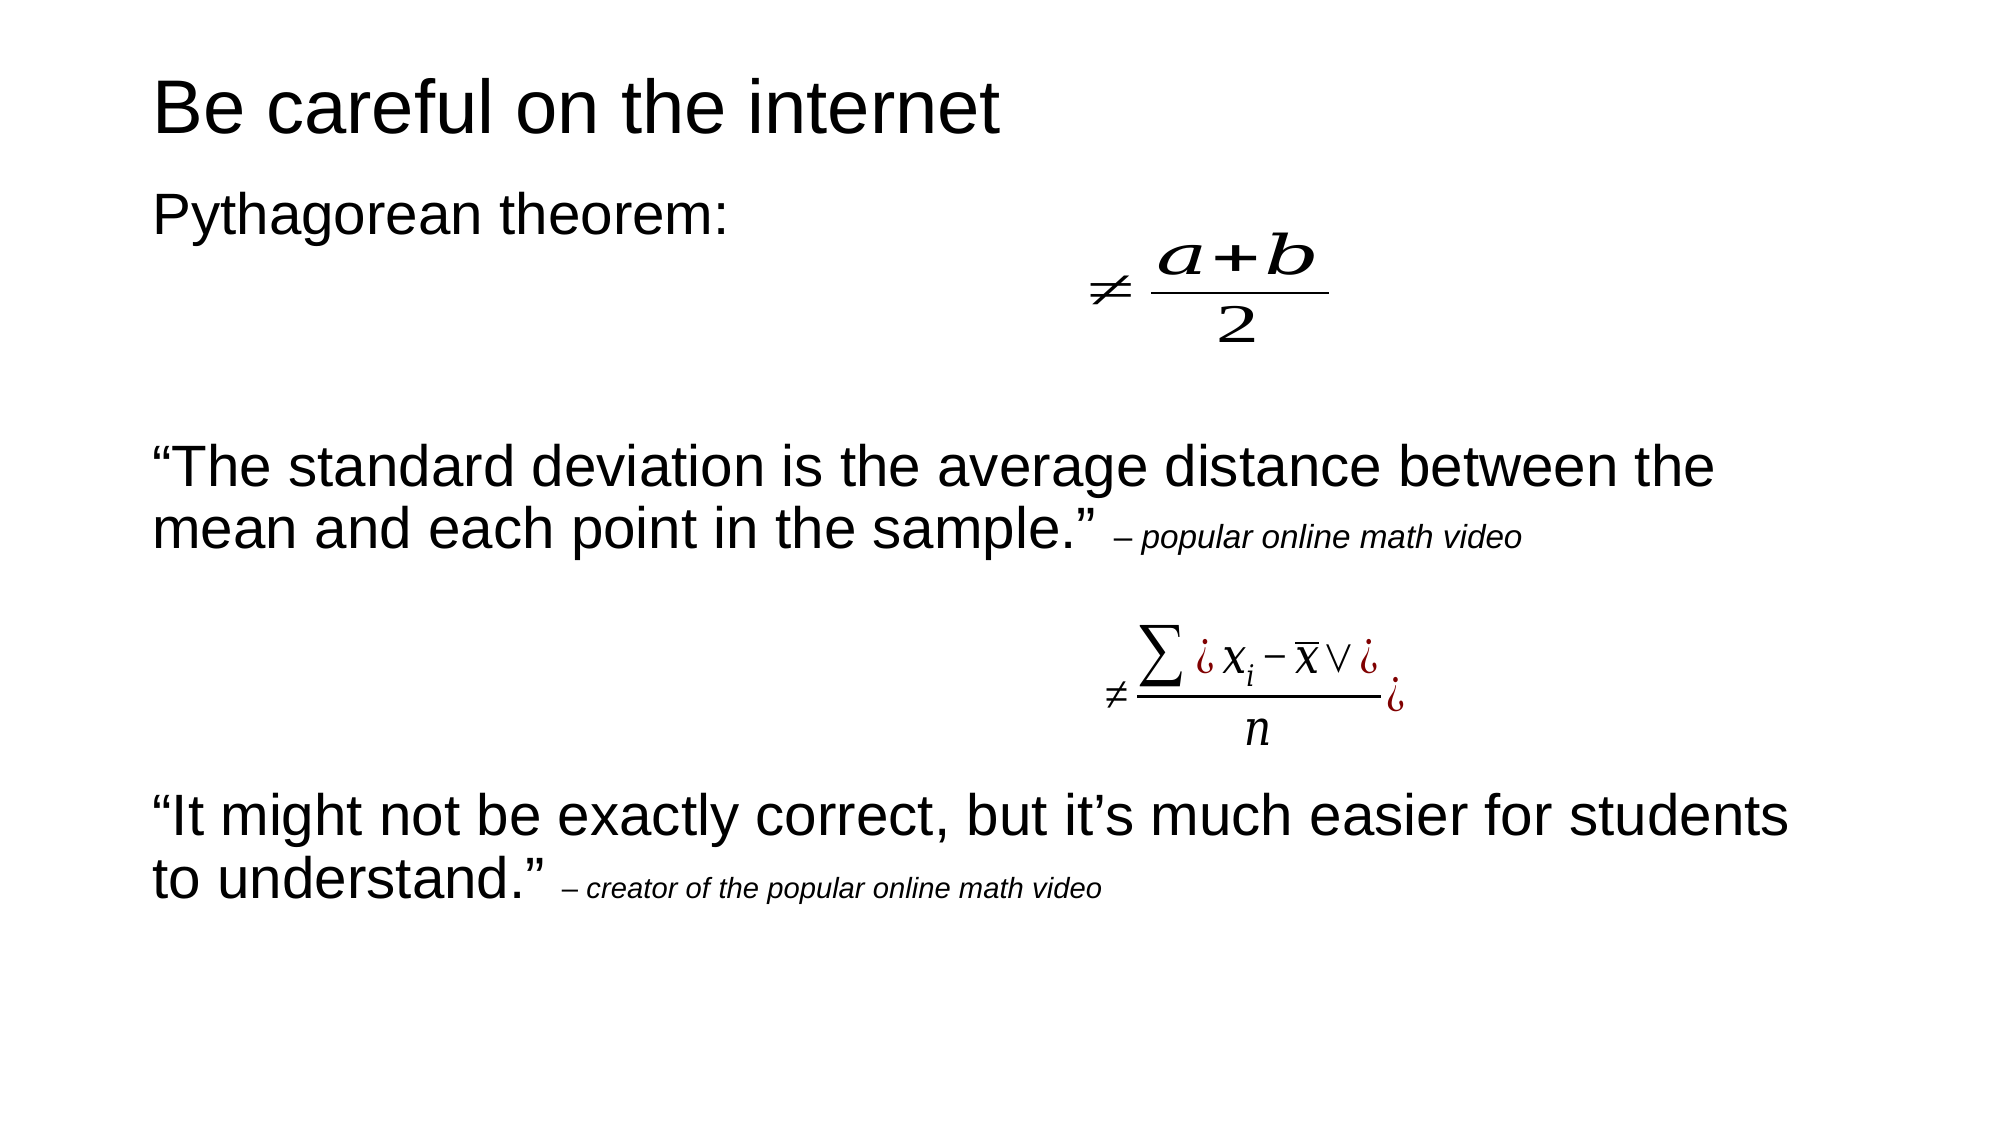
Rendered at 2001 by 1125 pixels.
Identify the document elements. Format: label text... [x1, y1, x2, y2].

title Be careful on the internet [137, 59, 1863, 158]
